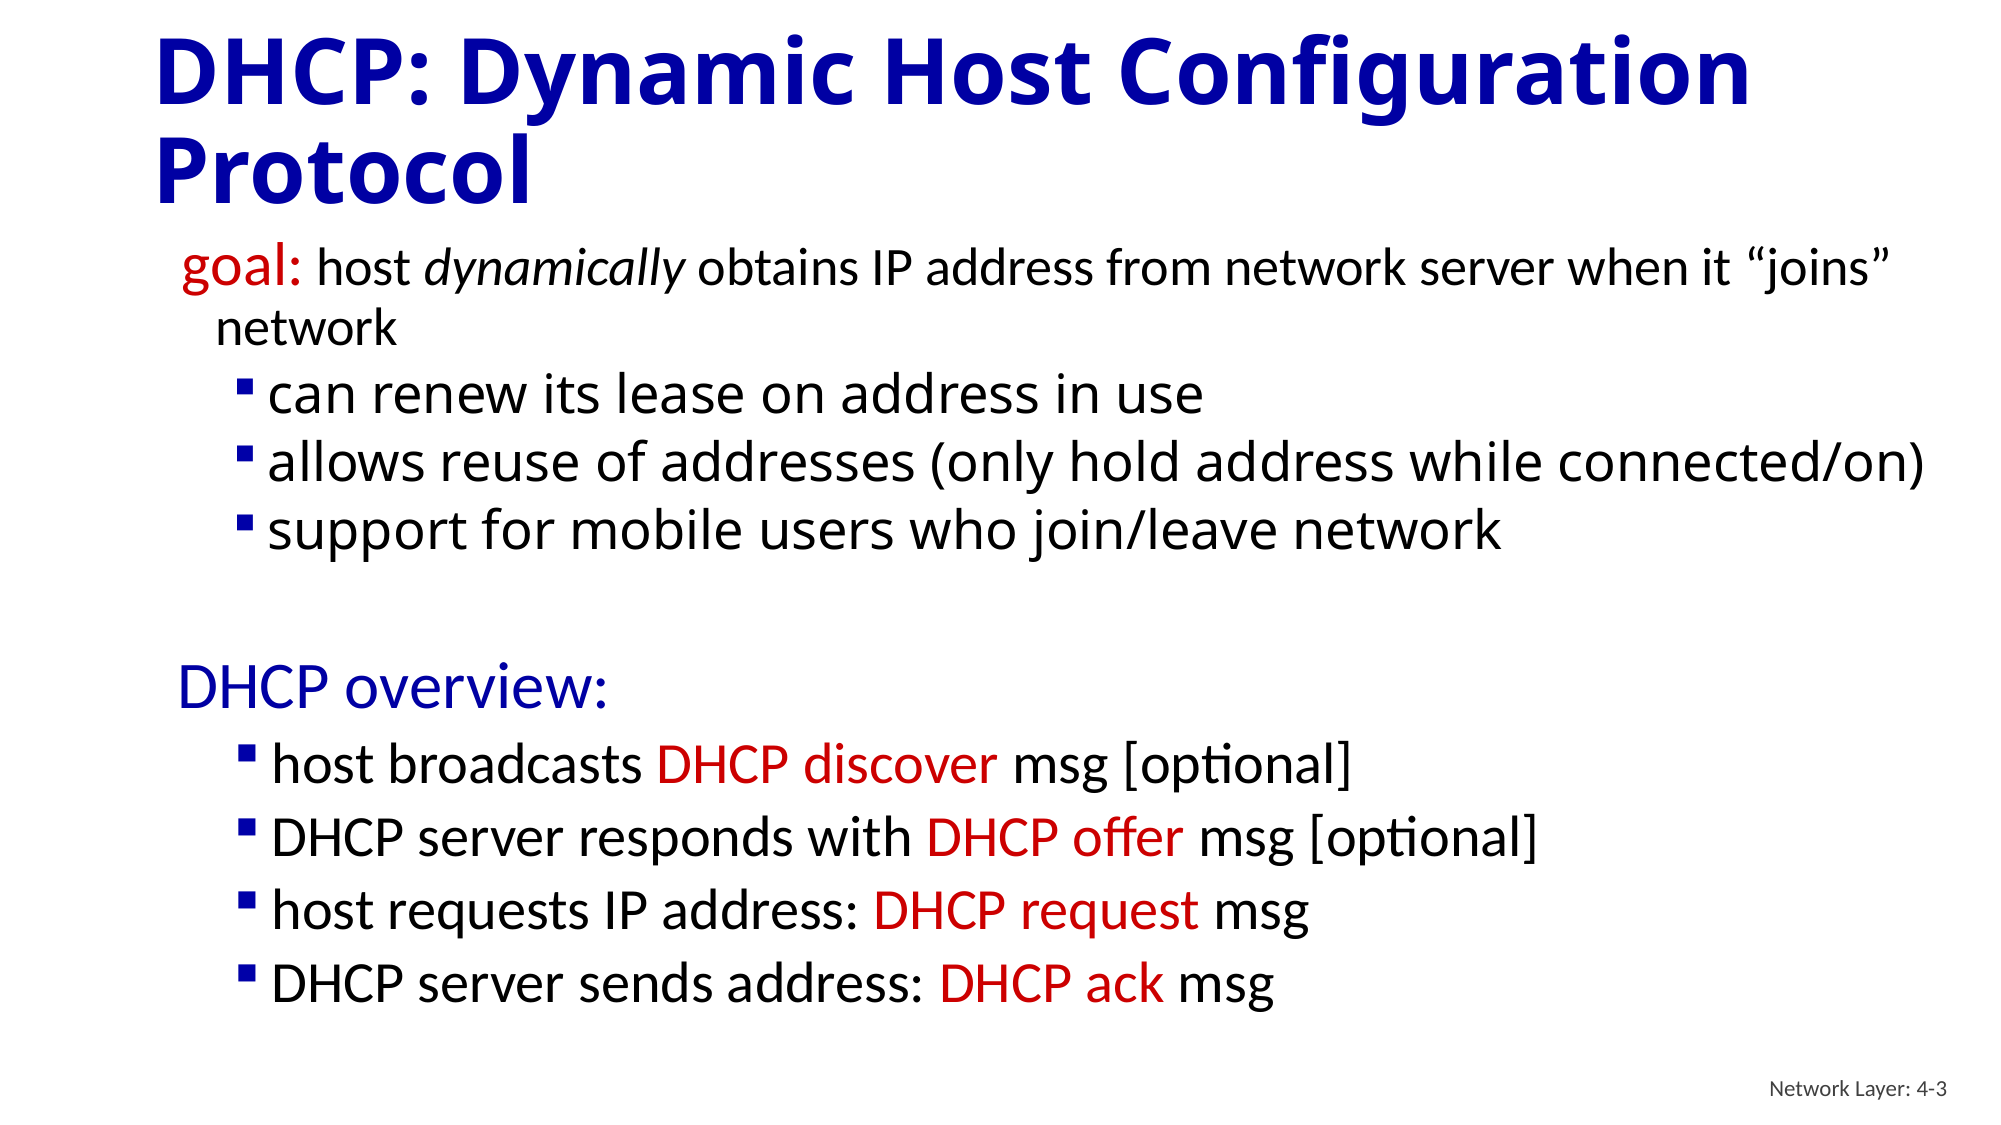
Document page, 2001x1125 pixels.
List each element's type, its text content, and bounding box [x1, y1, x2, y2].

slide_number Network Layer: 4-3 [1512, 1056, 1963, 1117]
text_box DHCP overview: host broadcasts DHCP discover msg [optional] DHCP server responds with DHCP offer msg [optional] host requests IP address: DHCP request msg DHCP server sends address: DHCP ack msg [142, 643, 1963, 1028]
text_box goal: host dynamically obtains IP address from network server when it “joins” network can renew its lease on address in use allows reuse of addresses (only hold address while connected/on) support for mobile users who join/leave network [146, 224, 1968, 605]
title DHCP: Dynamic Host Configuration Protocol [137, 51, 1863, 198]
